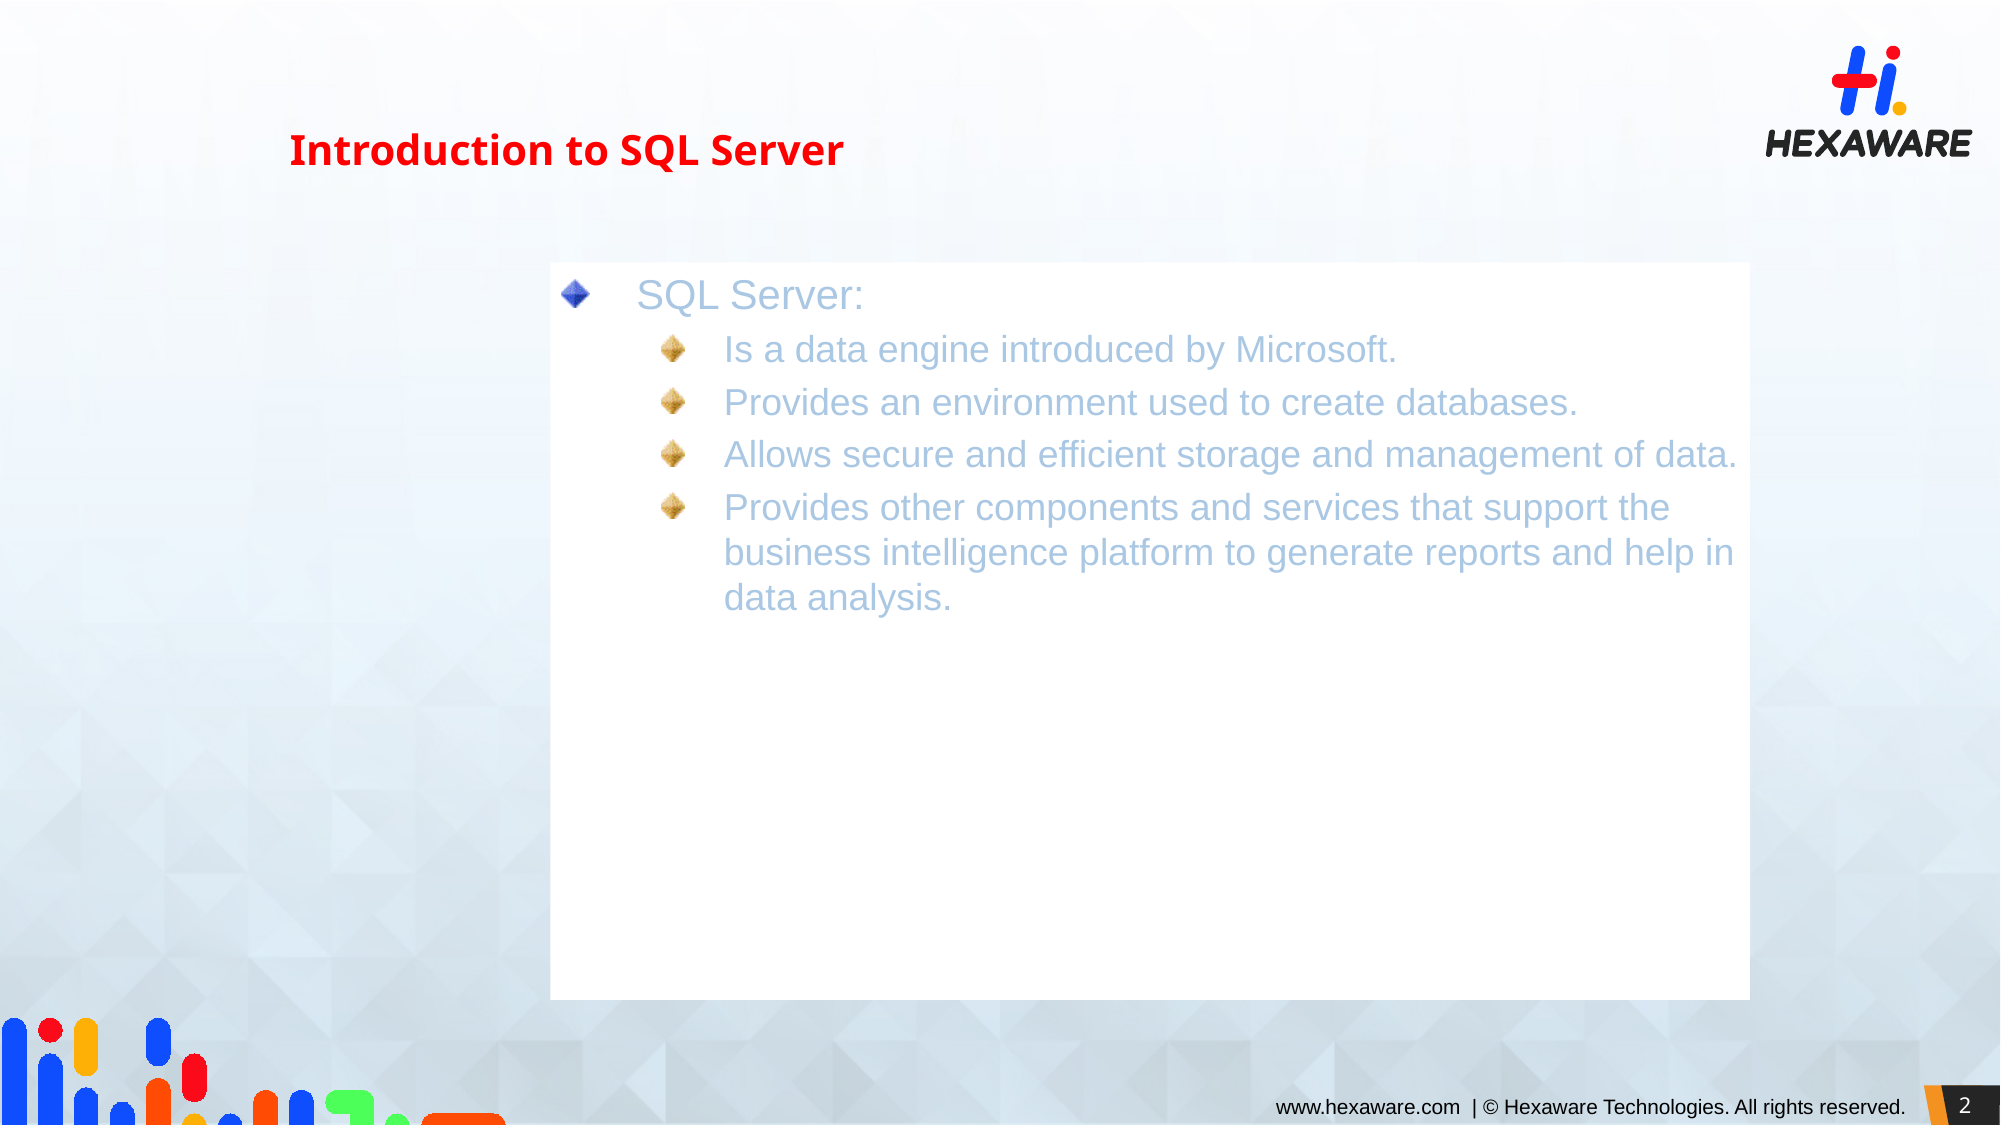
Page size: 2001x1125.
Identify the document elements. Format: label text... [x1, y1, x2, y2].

picture [0, 0, 2001, 1125]
list SQL Server: Is a data engine introduced by Microsoft. Provides an environment used to create databases. Allows secure and efficient storage and management of data. Provides other components and services that support the business intelligence platform to generate reports and help in data analysis. [550, 262, 1750, 1000]
text_box Introduction to SQL Server [274, 116, 1713, 182]
